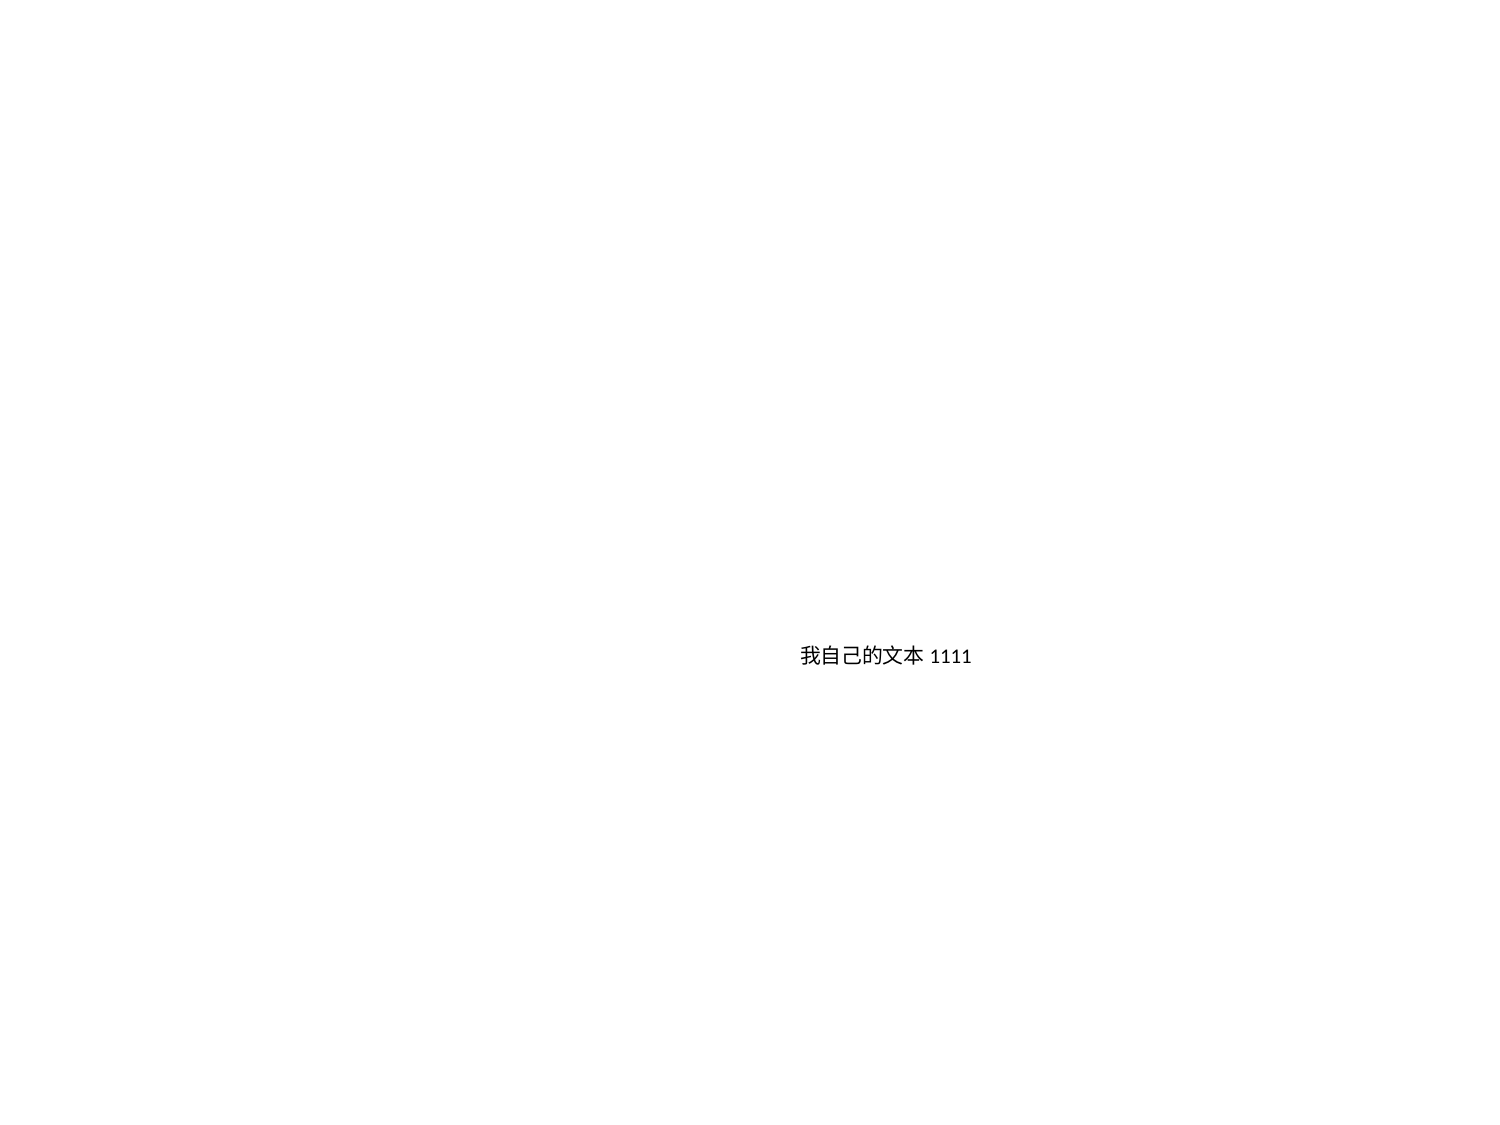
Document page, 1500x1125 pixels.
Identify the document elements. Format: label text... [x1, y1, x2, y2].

text_box 我自己的文本1111 [785, 590, 987, 676]
